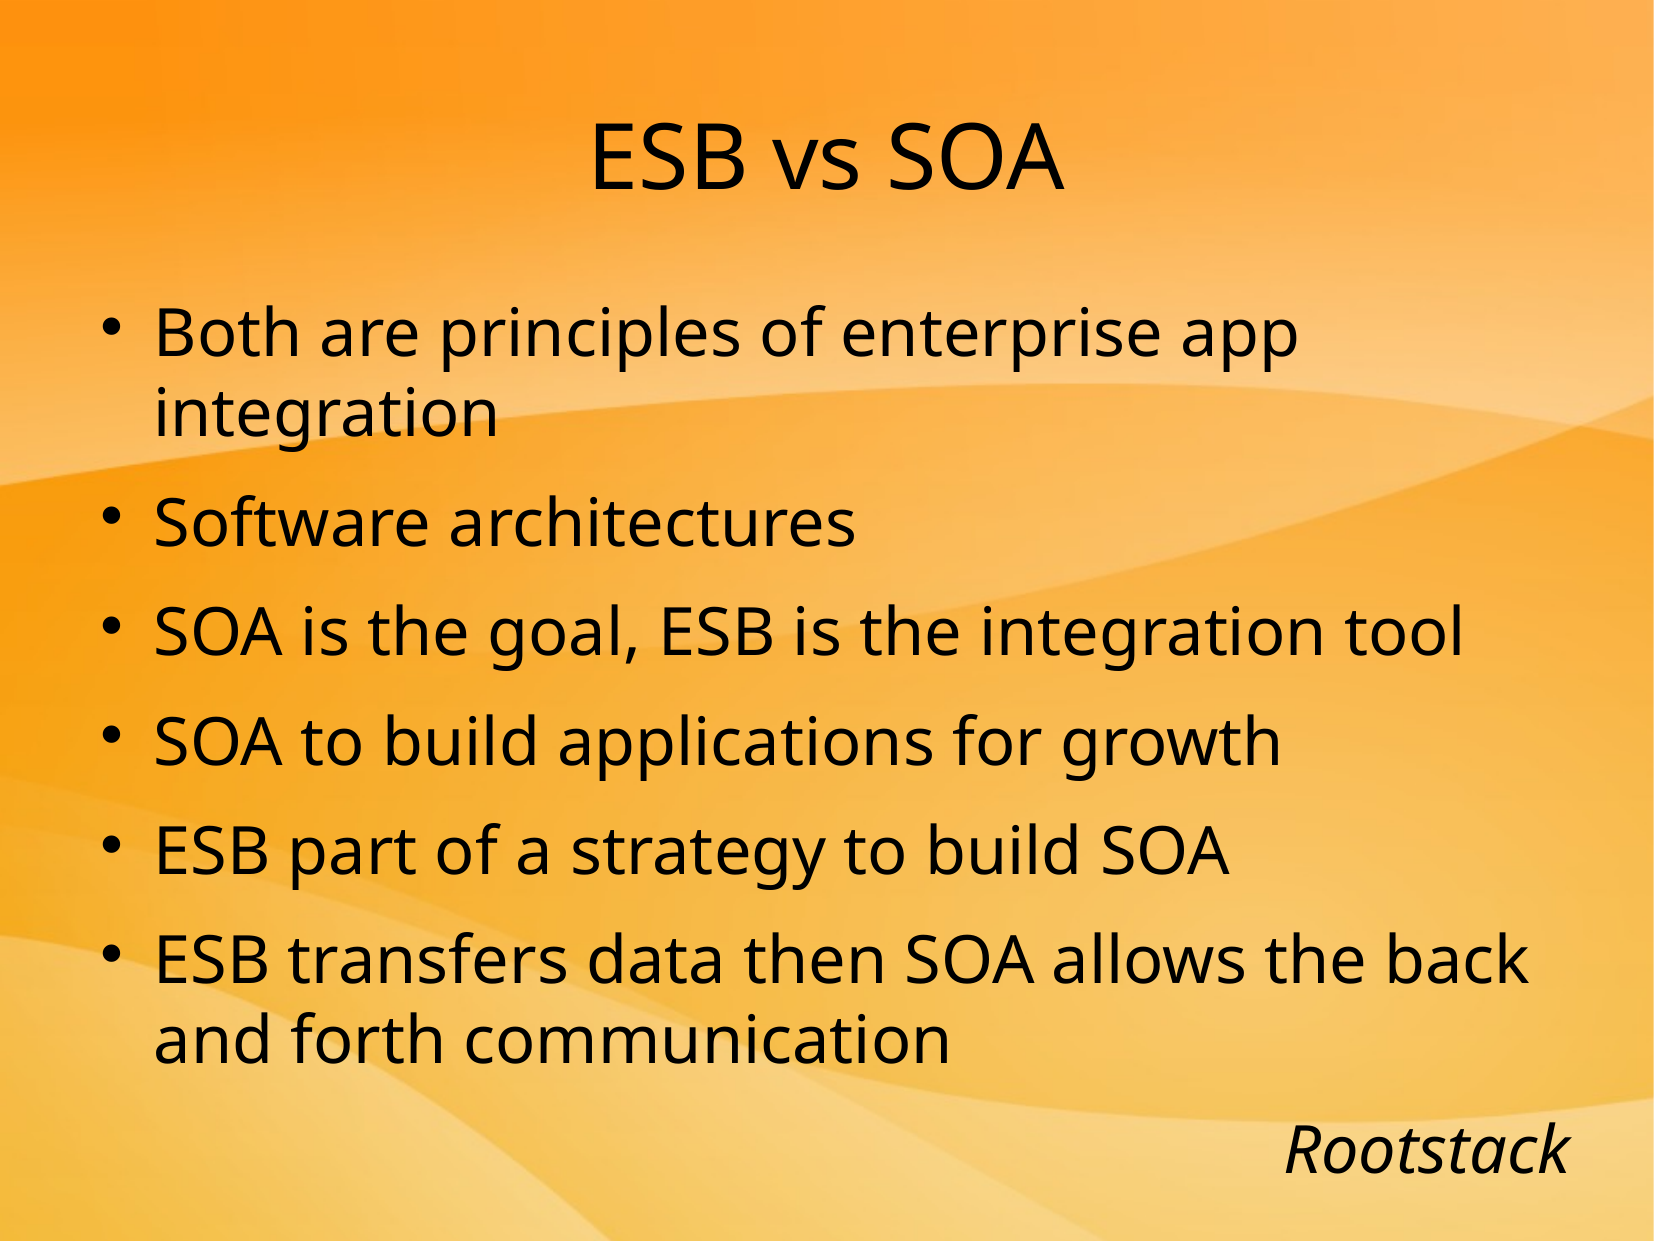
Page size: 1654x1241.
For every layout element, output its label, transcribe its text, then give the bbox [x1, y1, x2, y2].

picture [0, 0, 1654, 1241]
text_box Both are principles of enterprise app integration Software architectures SOA is the goal, ESB is the integration tool SOA to build applications for growth ESB part of a strategy to build SOA ESB transfers data then SOA allows the back and forth communication Rootstack [82, 290, 1571, 1066]
text_box ESB vs SOA [82, 49, 1571, 257]
